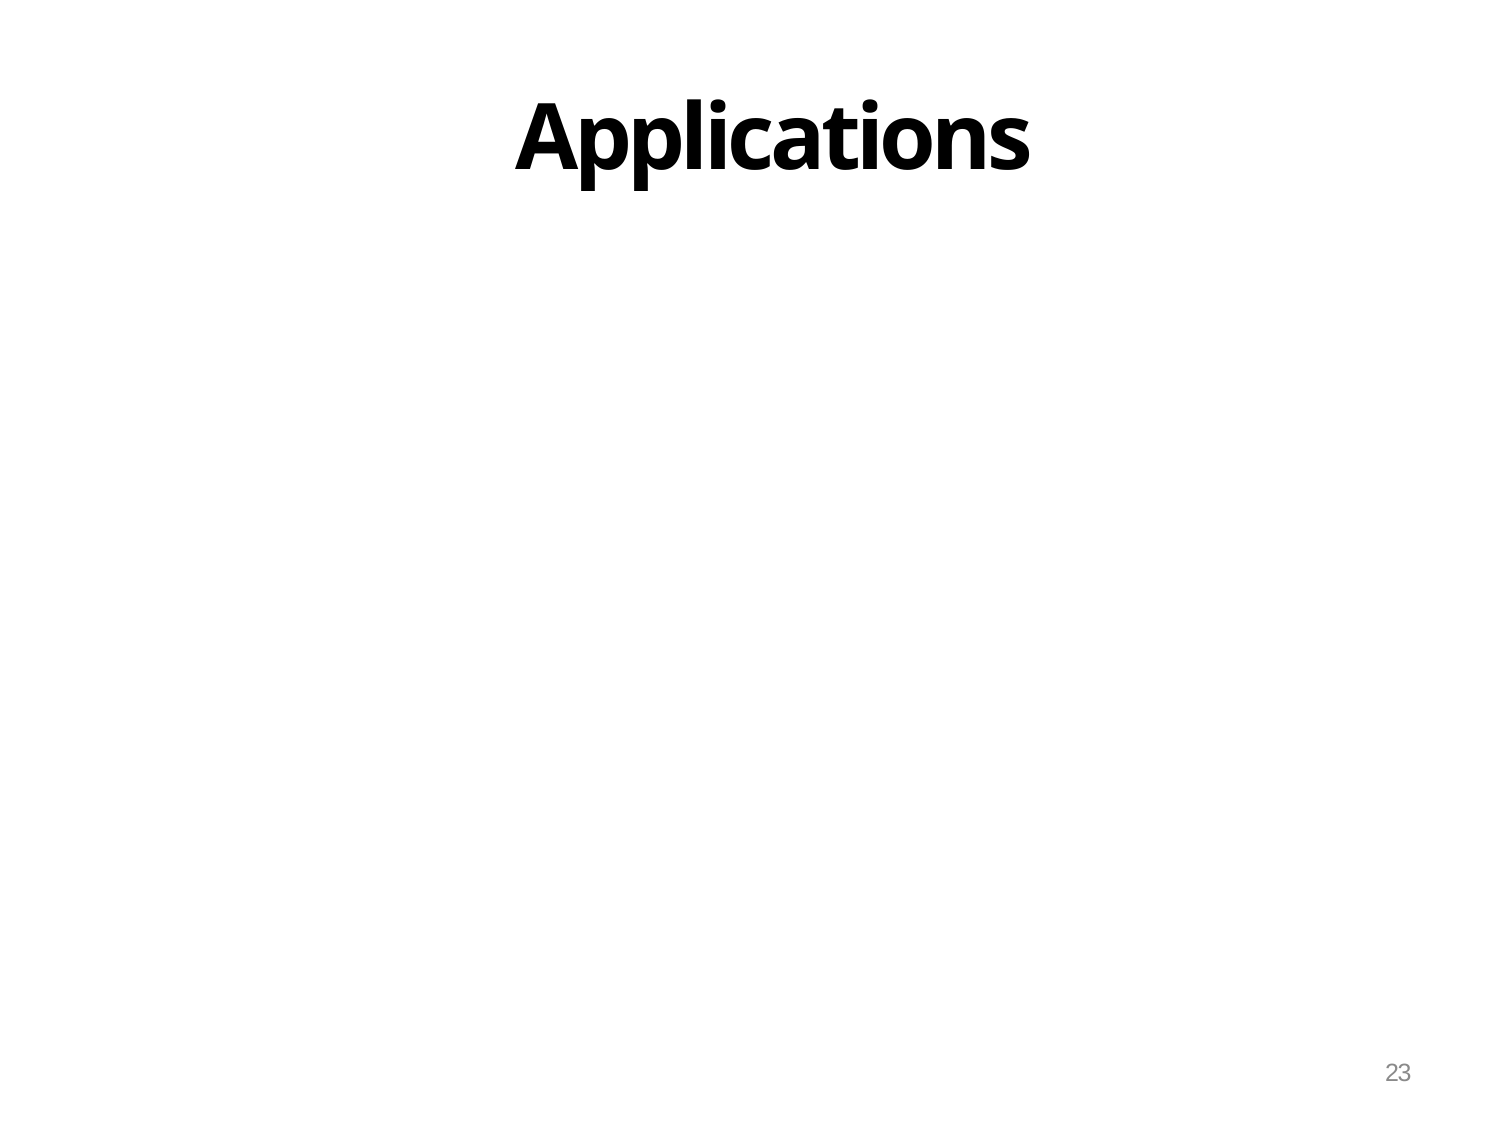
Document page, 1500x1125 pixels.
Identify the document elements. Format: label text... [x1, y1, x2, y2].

title Applications [513, 76, 1150, 266]
slide_number 23 [1380, 1047, 1415, 1125]
